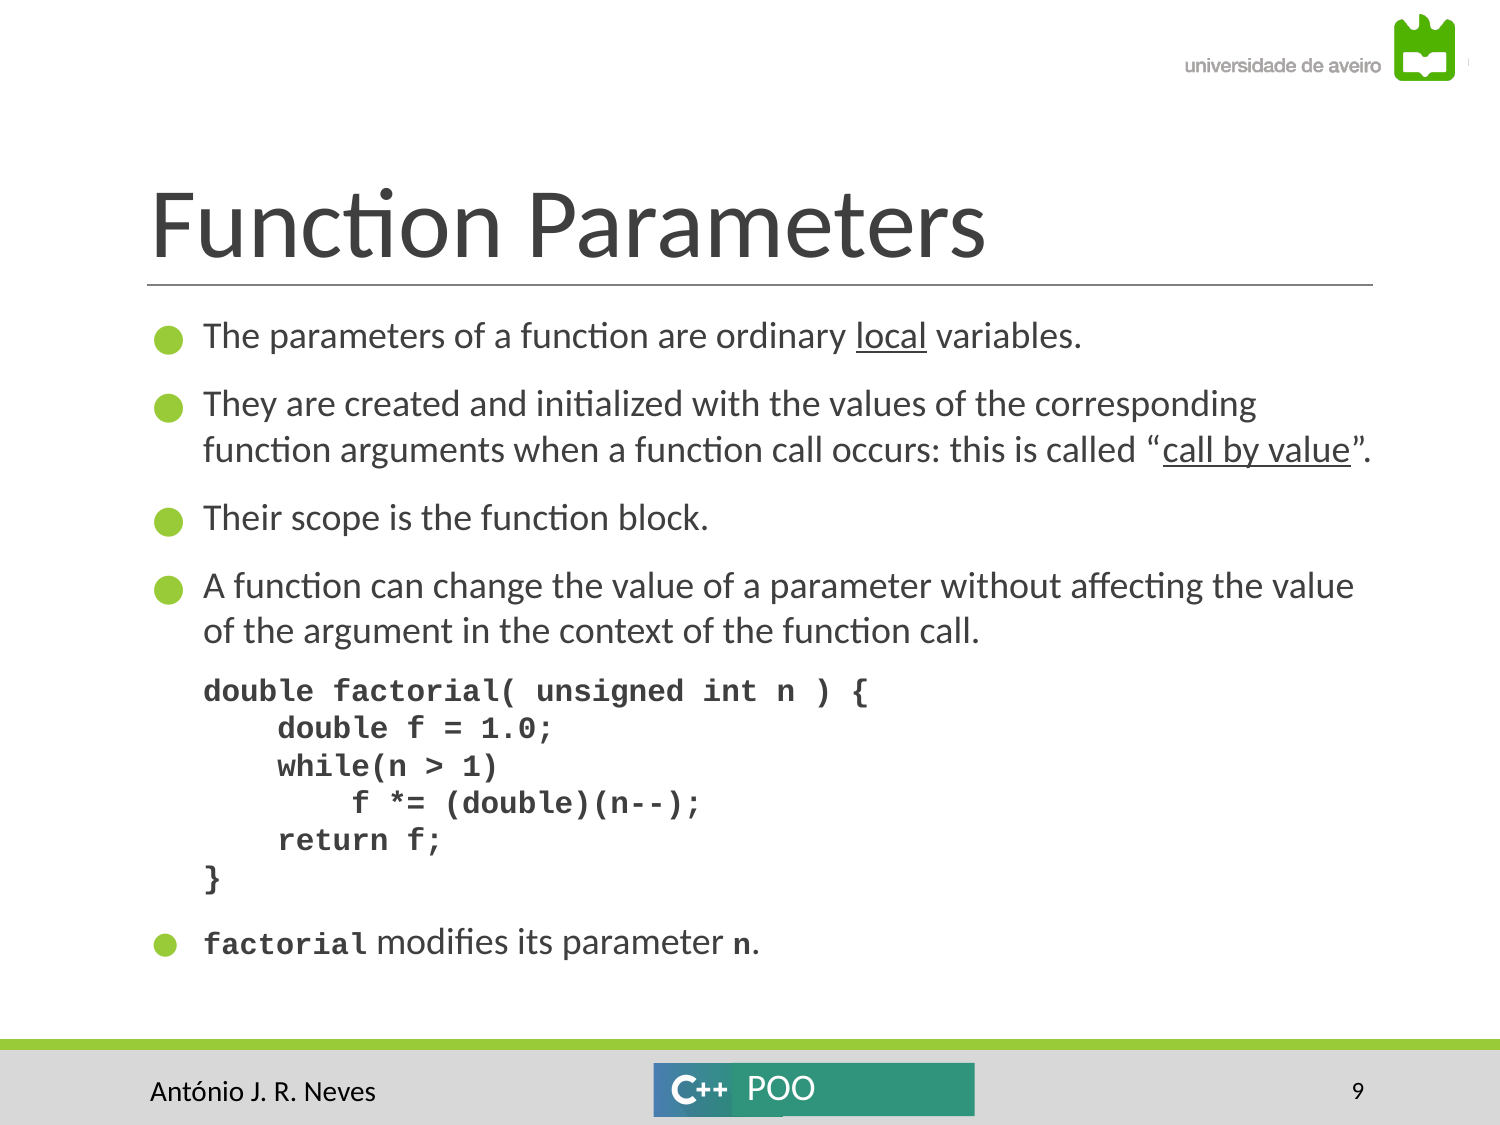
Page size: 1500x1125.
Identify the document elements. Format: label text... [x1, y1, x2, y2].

slide_number ‹#› [1218, 1059, 1380, 1120]
picture [653, 1063, 731, 1117]
list The parameters of a function are ordinary local variables. They are created and initialized with the values of the corresponding function arguments when a function call occurs: this is called “call by value”. Their scope is the function block. A function can change the value of a parameter without affecting the value of the argument in the context of the function call. double factorial( unsigned int n ) { double f = 1.0; while(n > 1) f *= (double)(n--); return f; } factorial modifies its parameter n. [135, 302, 1373, 1017]
picture [1184, 14, 1469, 82]
title Function Parameters [135, 47, 1373, 285]
